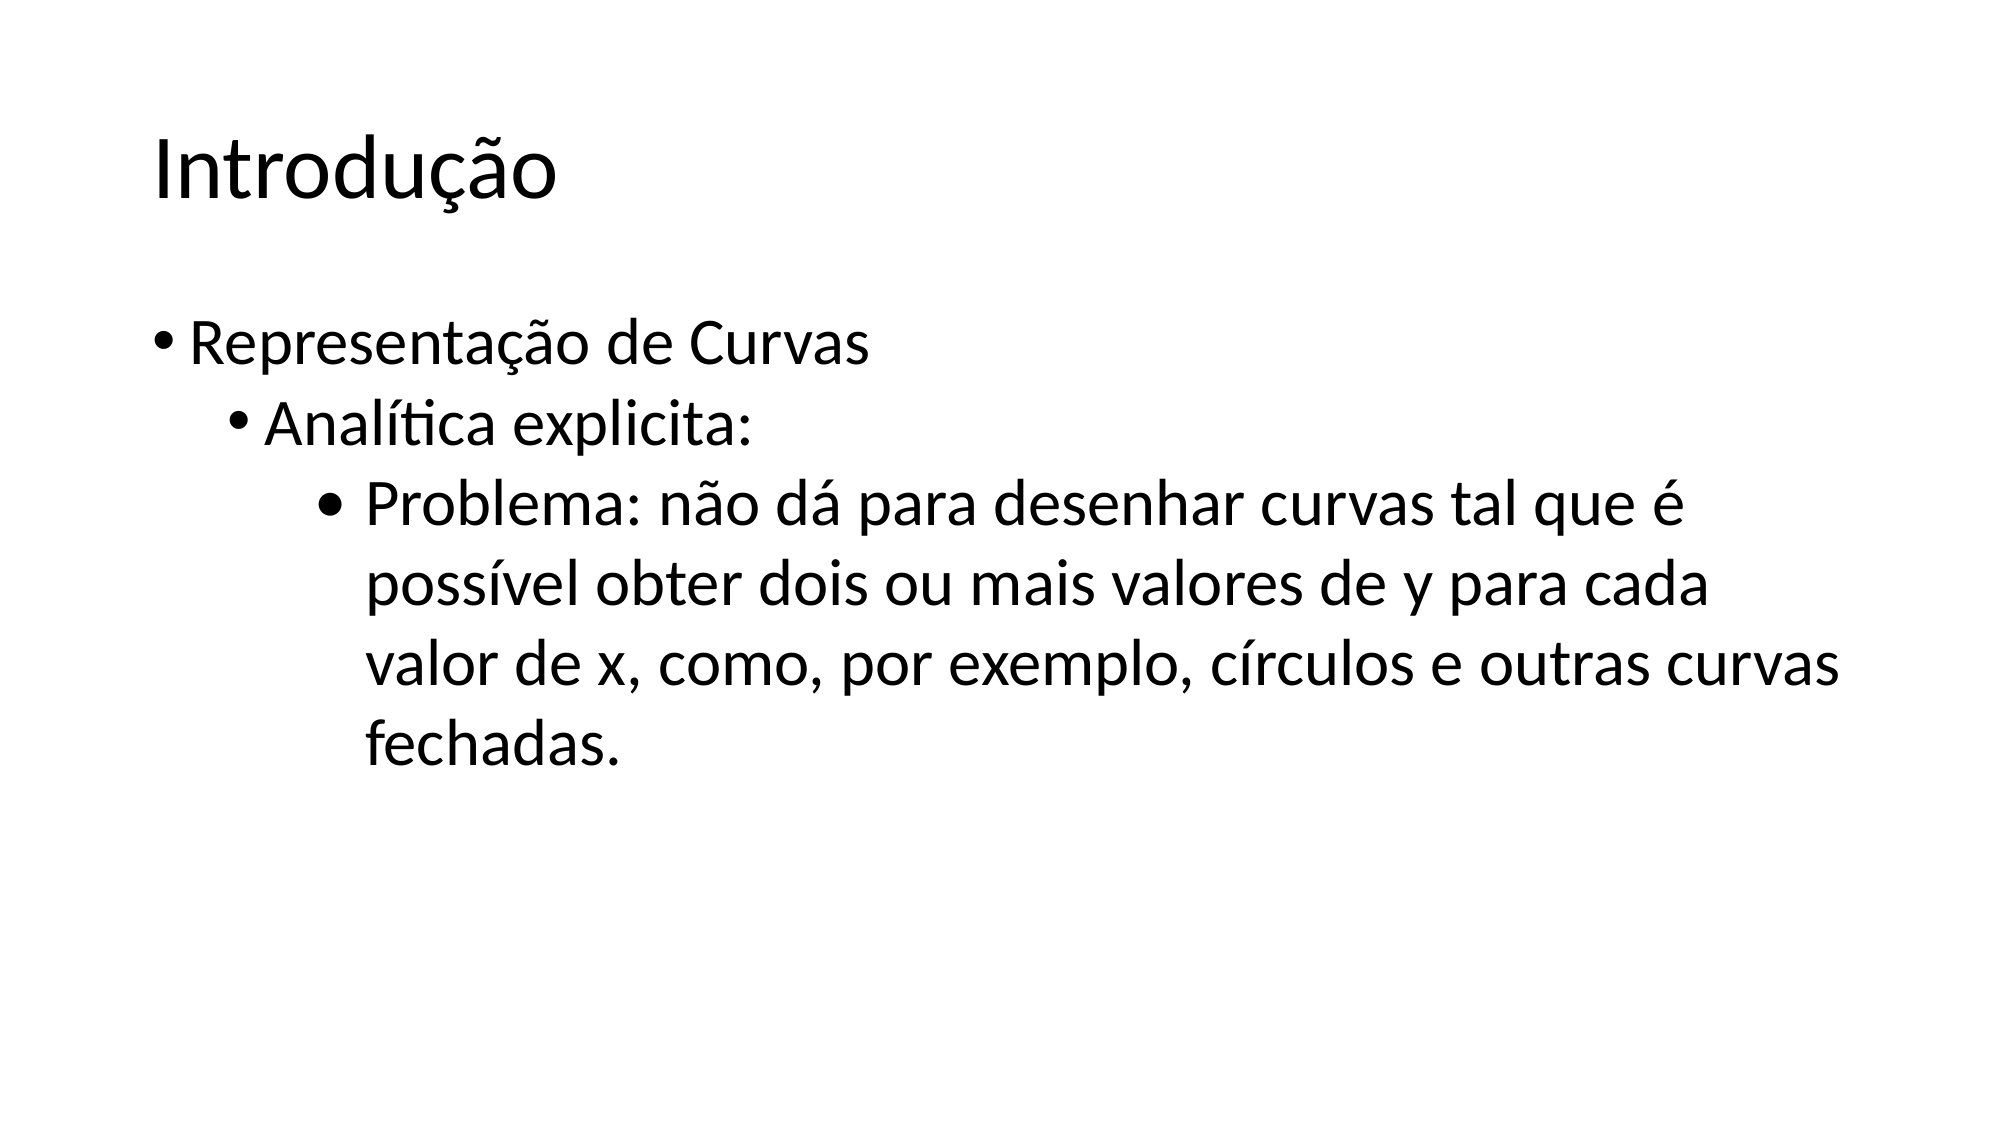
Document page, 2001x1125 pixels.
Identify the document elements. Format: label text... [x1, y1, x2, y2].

text_box Introdução [137, 59, 1863, 278]
text_box Representação de Curvas Analítica explicita: Problema: não dá para desenhar curvas tal que é possível obter dois ou mais valores de y para cada valor de x, como, por exemplo, círculos e outras curvas fechadas. [137, 299, 1863, 1014]
